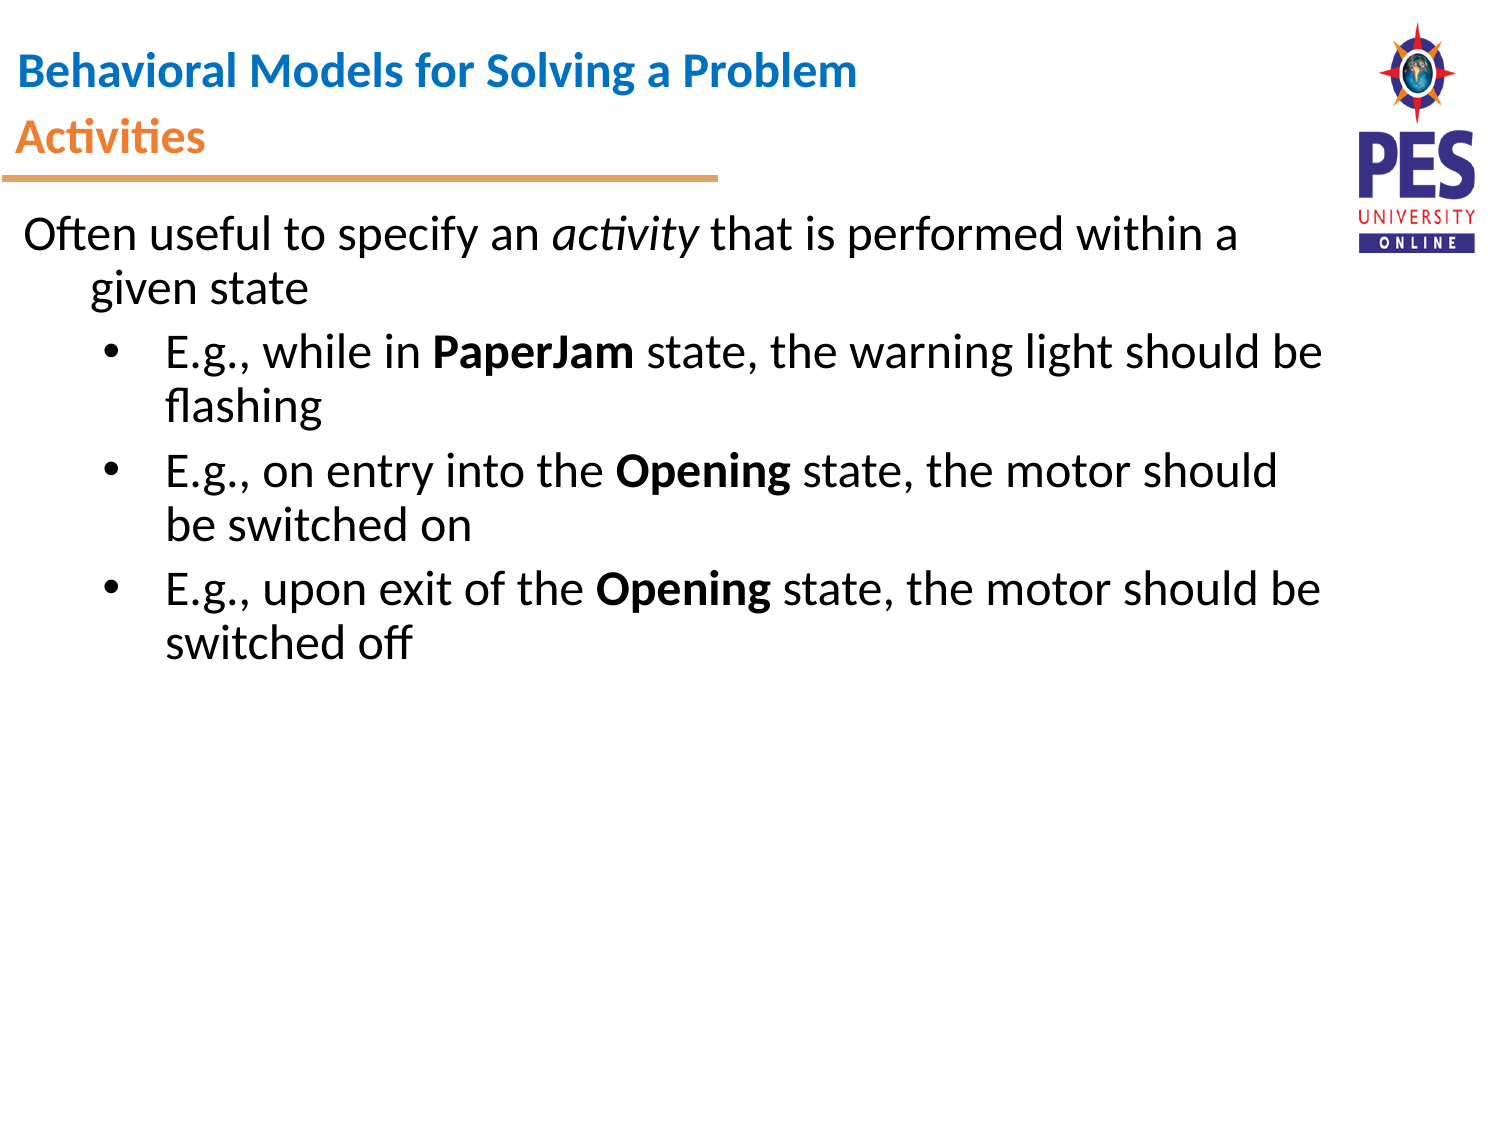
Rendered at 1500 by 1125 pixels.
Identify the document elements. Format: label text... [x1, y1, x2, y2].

list Often useful to specify an activity that is performed within a given state E.g., while in PaperJam state, the warning light should be flashing E.g., on entry into the Opening state, the motor should be switched on E.g., upon exit of the Opening state, the motor should be switched off [0, 200, 1350, 1010]
picture [1359, 22, 1475, 253]
title Activities [0, 87, 1294, 188]
